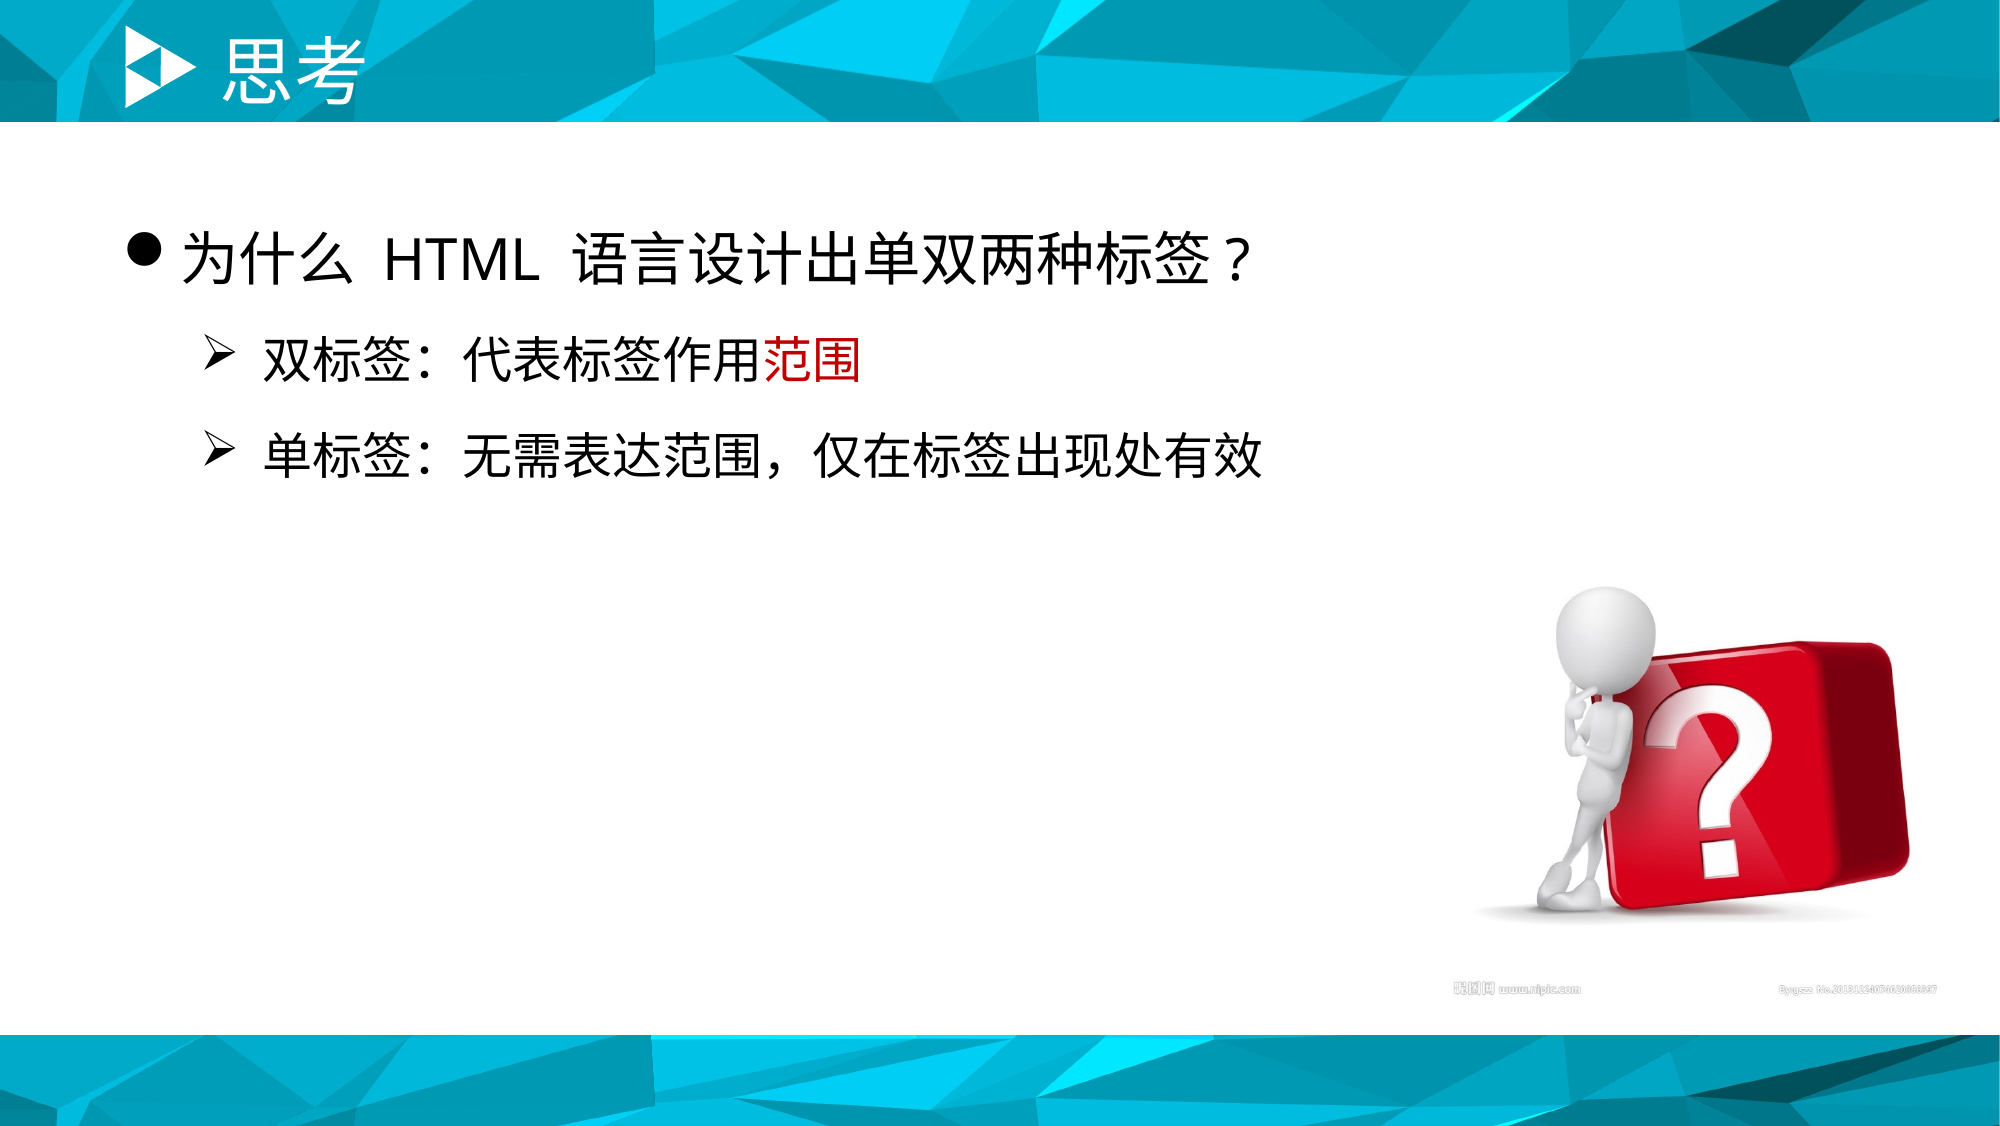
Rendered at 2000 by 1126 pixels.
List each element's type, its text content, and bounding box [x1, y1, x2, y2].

list 为什么 HTML 语言设计出单双两种标签? 双标签：代表标签作用范围 单标签：无需表达范围，仅在标签出现处有效 [104, 178, 1927, 978]
picture [1448, 472, 1942, 1000]
picture [0, 1035, 2000, 1126]
title 思考 [201, 24, 1927, 127]
picture [0, 0, 2000, 122]
